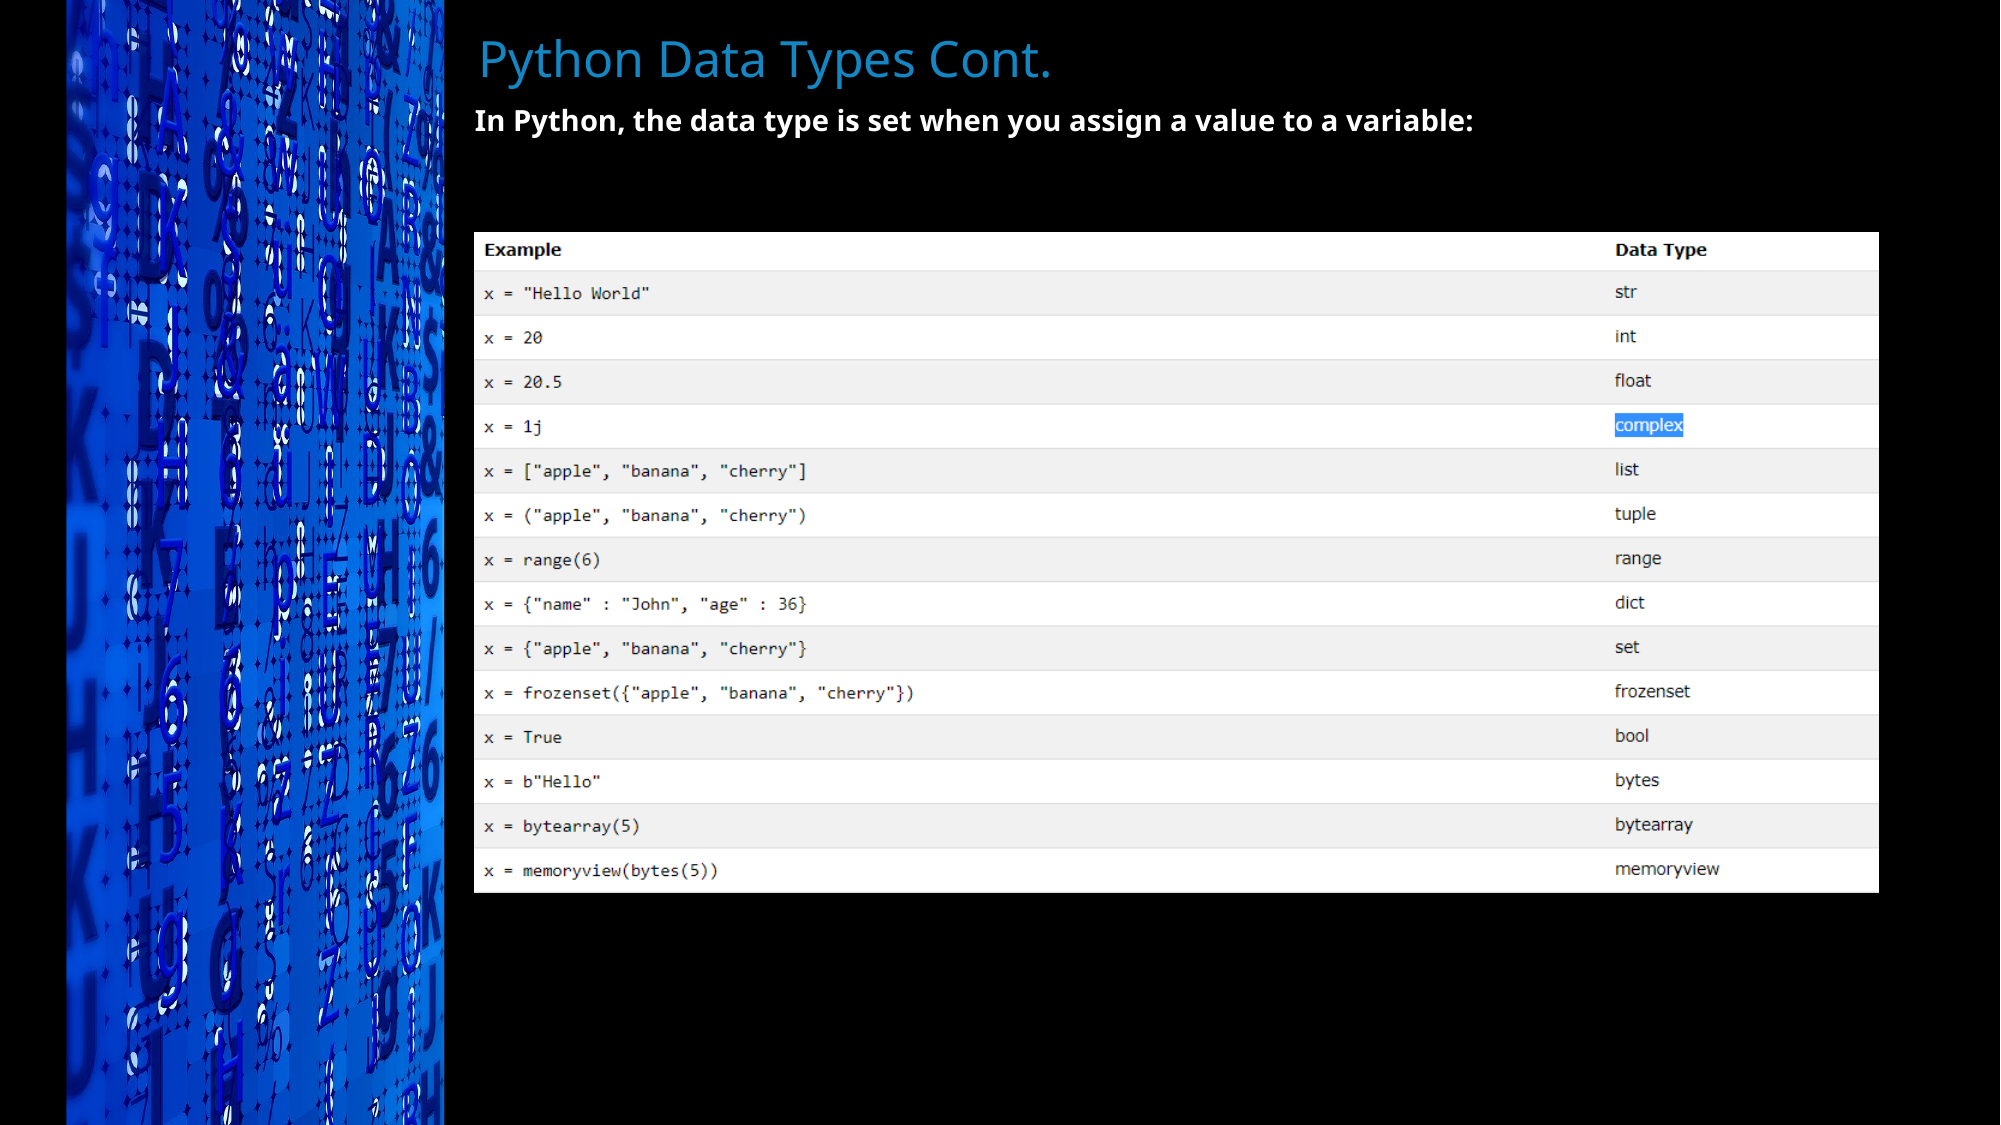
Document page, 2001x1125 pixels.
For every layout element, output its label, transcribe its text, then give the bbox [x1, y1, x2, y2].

text_box In Python, the data type is set when you assign a value to a variable: [474, 99, 1880, 137]
text_box Python Data Types Cont. [476, 24, 2000, 87]
picture [66, 0, 445, 1125]
picture [474, 231, 1879, 894]
